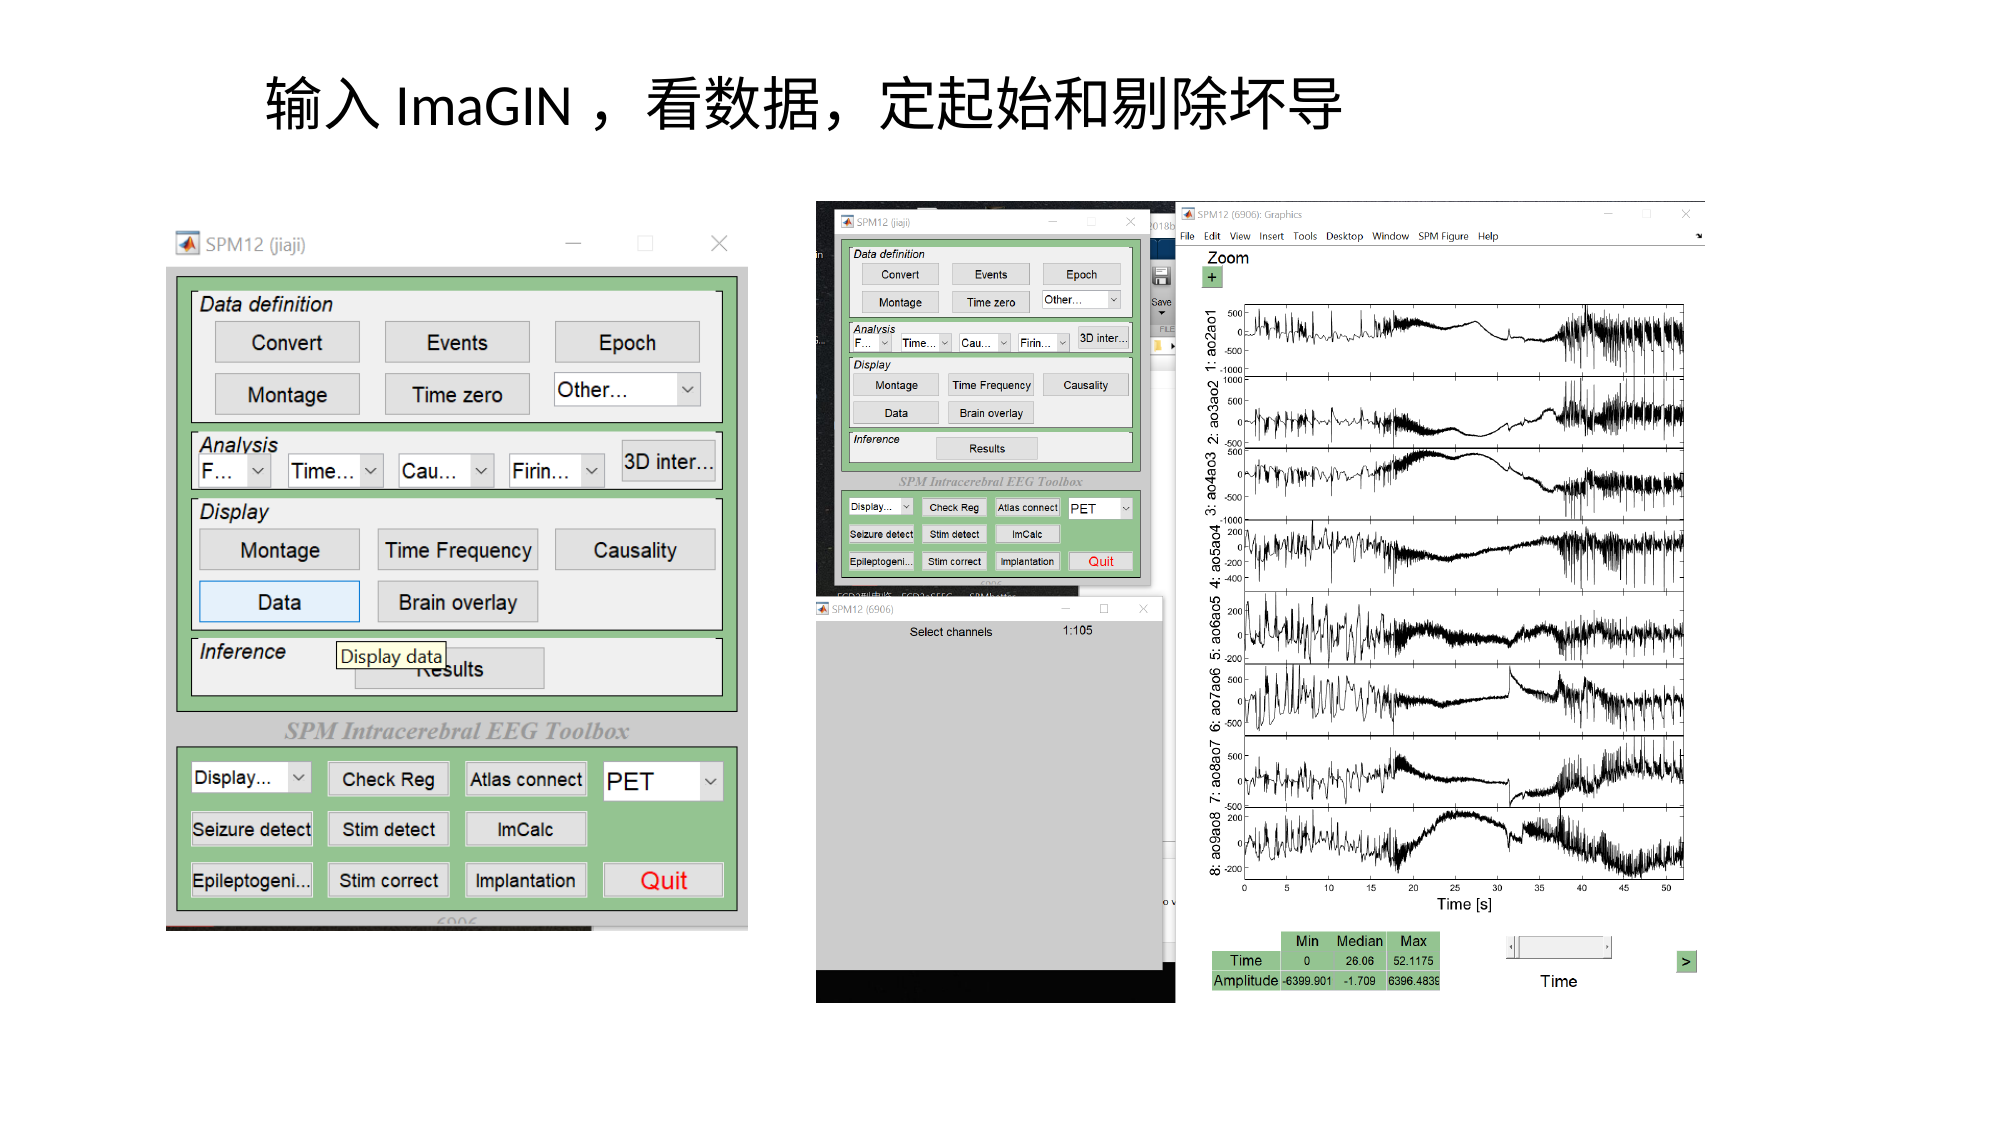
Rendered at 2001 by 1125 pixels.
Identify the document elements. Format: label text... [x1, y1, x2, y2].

picture [166, 224, 749, 931]
picture [816, 201, 1705, 1003]
text_box 输入ImaGIN，看数据，定起始和剔除坏导 [249, 67, 1750, 180]
